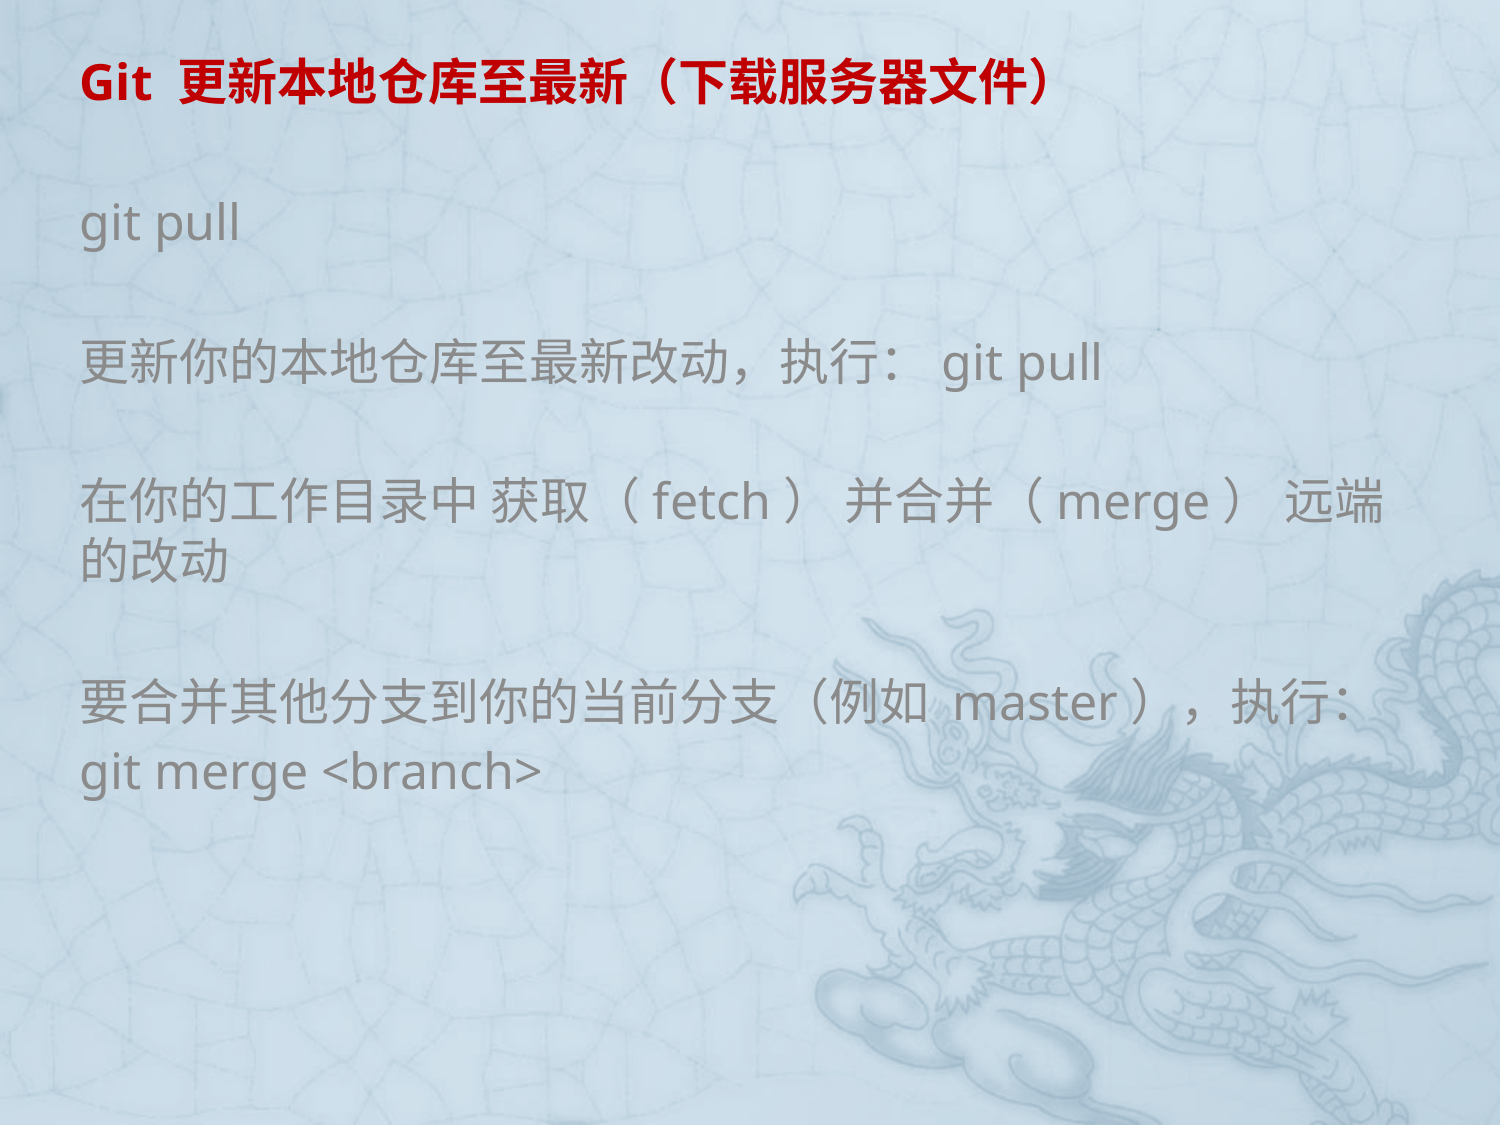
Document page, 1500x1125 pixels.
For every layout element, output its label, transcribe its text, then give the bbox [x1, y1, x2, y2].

subtitle Git 更新本地仓库至最新（下载服务器文件） git pull 更新你的本地仓库至最新改动，执行：git pull 在你的工作目录中 获取（fetch） 并合并（merge） 远端的改动 要合并其他分支到你的当前分支（例如 master），执行： git merge <branch> [64, 42, 1447, 1083]
